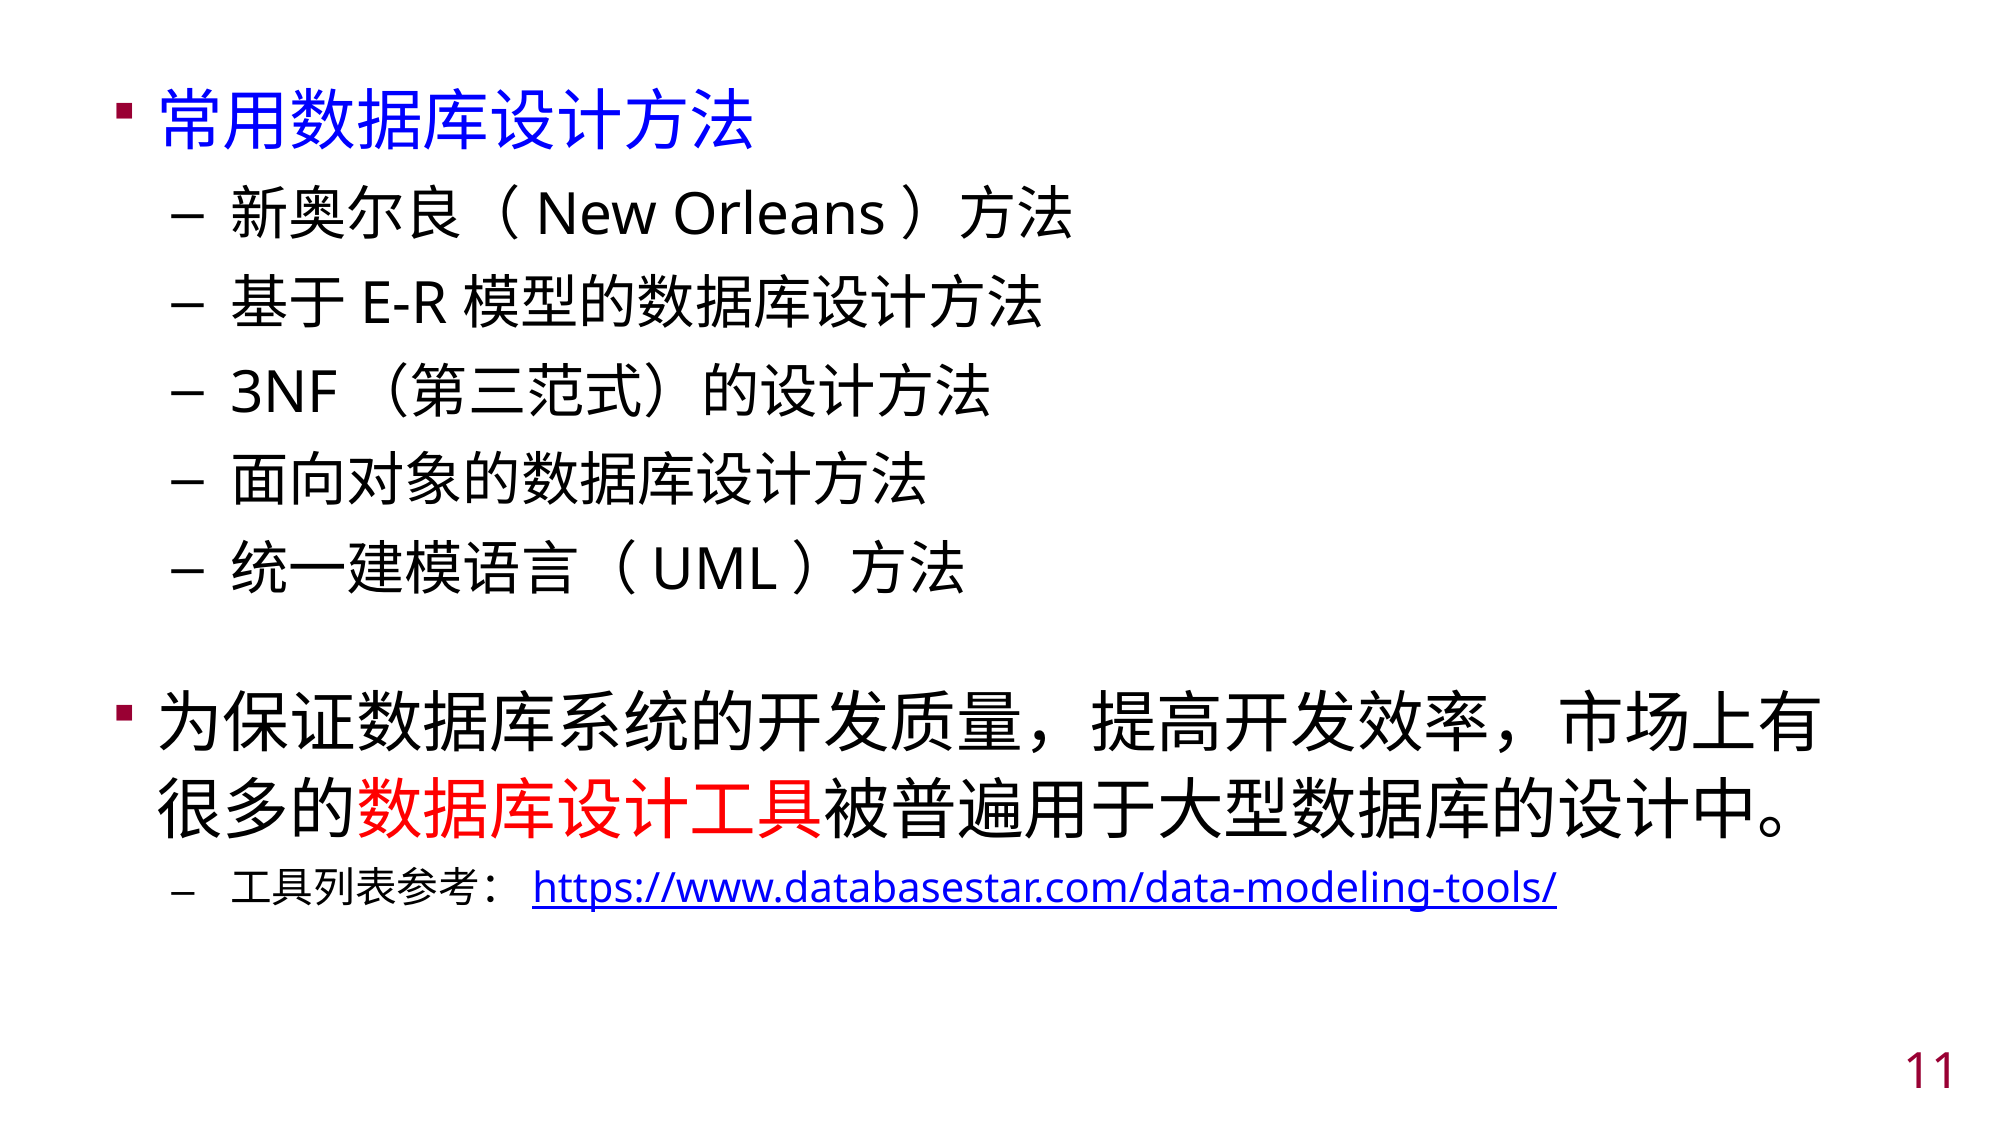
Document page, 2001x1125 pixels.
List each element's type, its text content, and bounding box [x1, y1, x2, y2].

list 常用数据库设计方法 新奥尔良（New Orleans）方法 基于E-R模型的数据库设计方法 3NF（第三范式）的设计方法 面向对象的数据库设计方法 统一建模语言（UML）方法 为保证数据库系统的开发质量，提高开发效率，市场上有很多的数据库设计工具被普遍用于大型数据库的设计中。 工具列表参考：https://www.databasestar.com/data-modeling-tools/ [97, 62, 1904, 1073]
slide_number 10 [1550, 1048, 1975, 1096]
